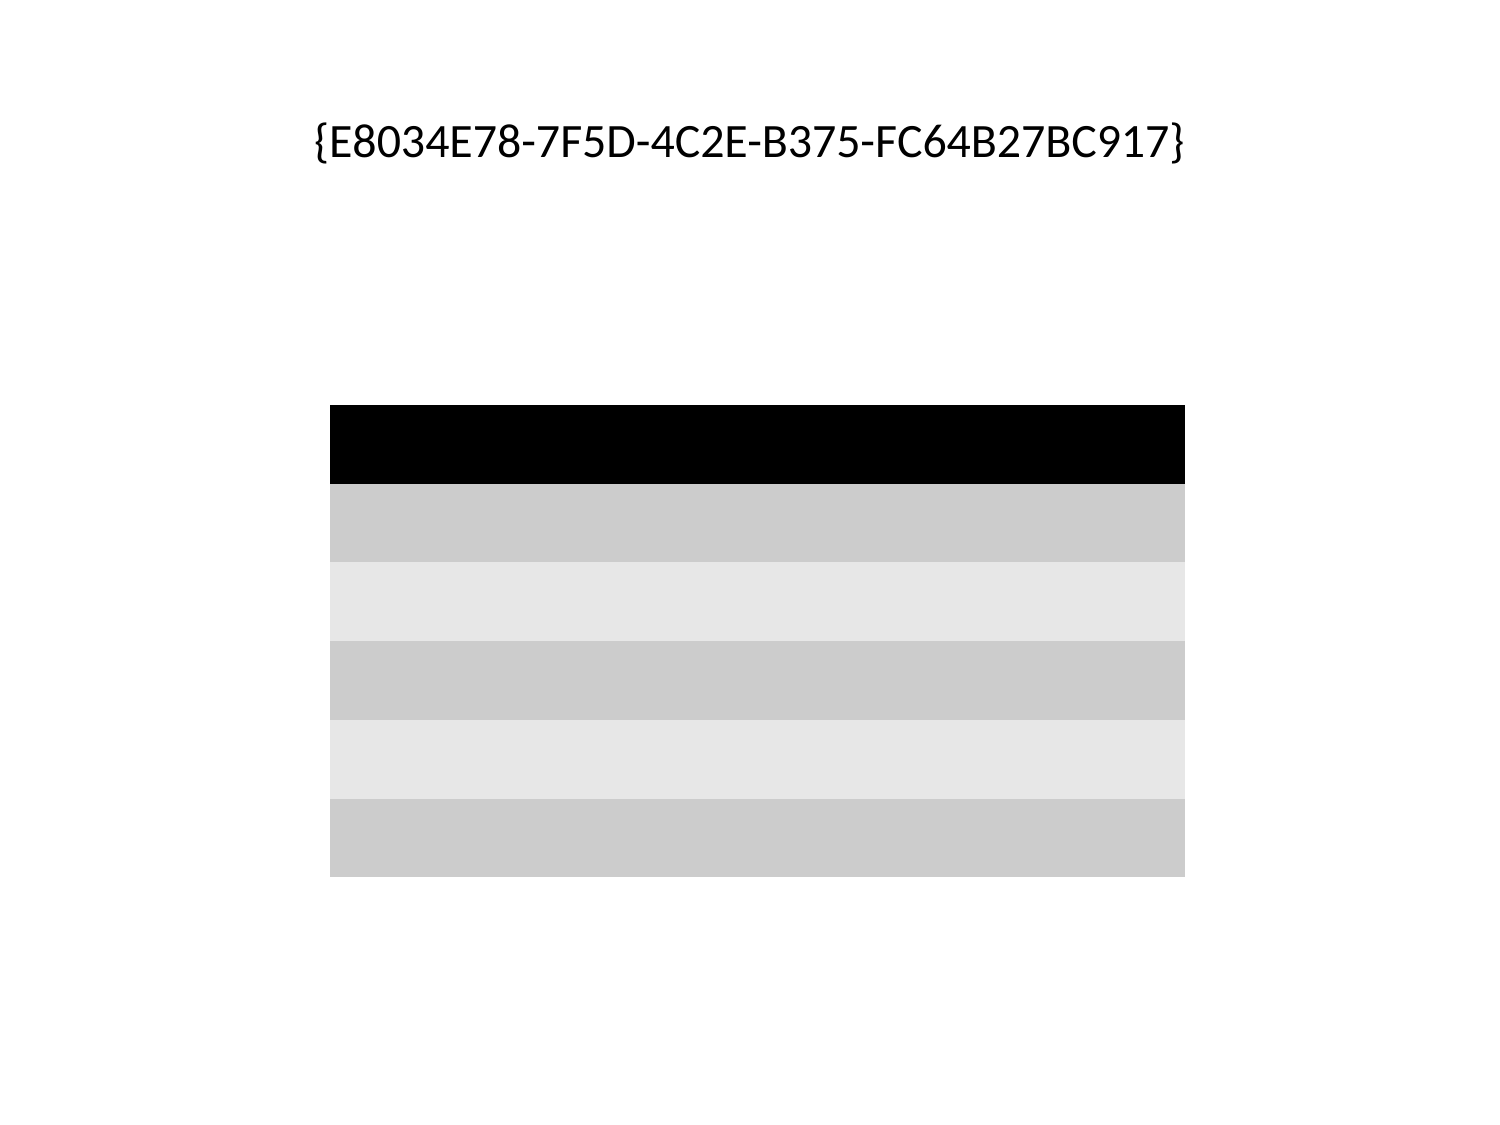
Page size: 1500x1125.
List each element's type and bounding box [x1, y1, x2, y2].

table_header [330, 405, 1185, 484]
table_cell [330, 484, 1185, 877]
title [75, 45, 1425, 233]
